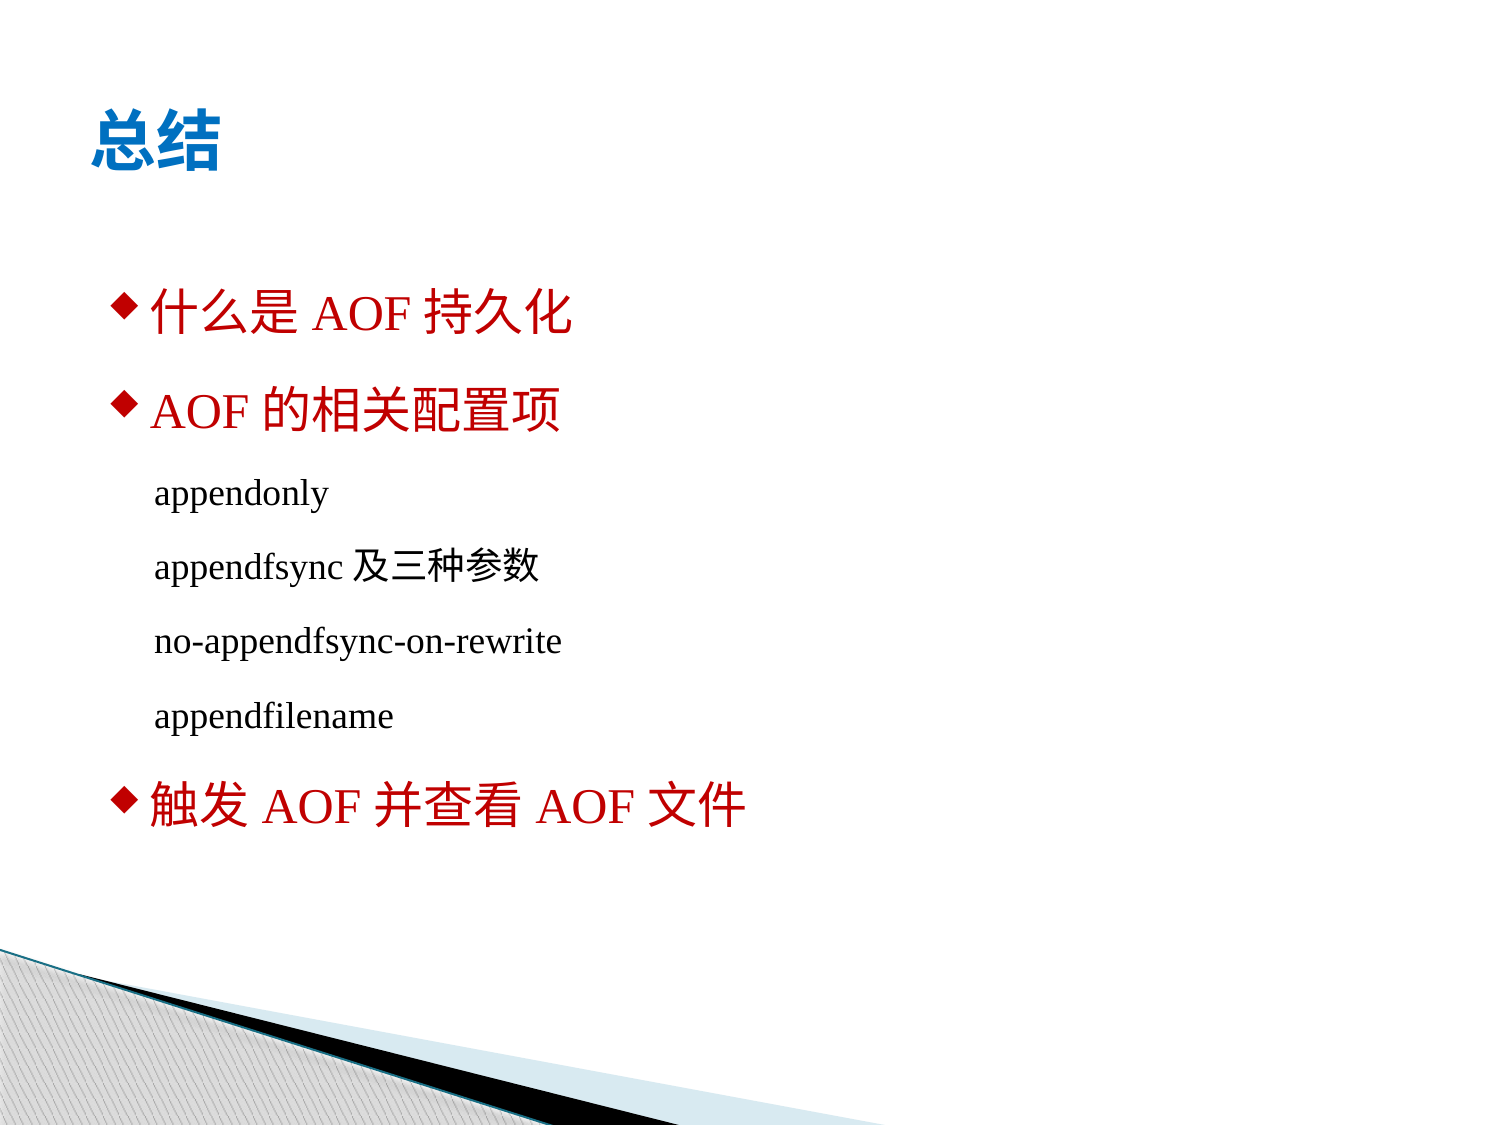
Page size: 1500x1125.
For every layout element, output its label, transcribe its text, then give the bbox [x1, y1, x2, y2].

list 什么是AOF持久化 AOF的相关配置项 appendonly appendfsync及三种参数 no-appendfsync-on-rewrite appendfilename 触发AOF并查看AOF文件 [75, 243, 1425, 986]
title 总结 [75, 45, 916, 233]
